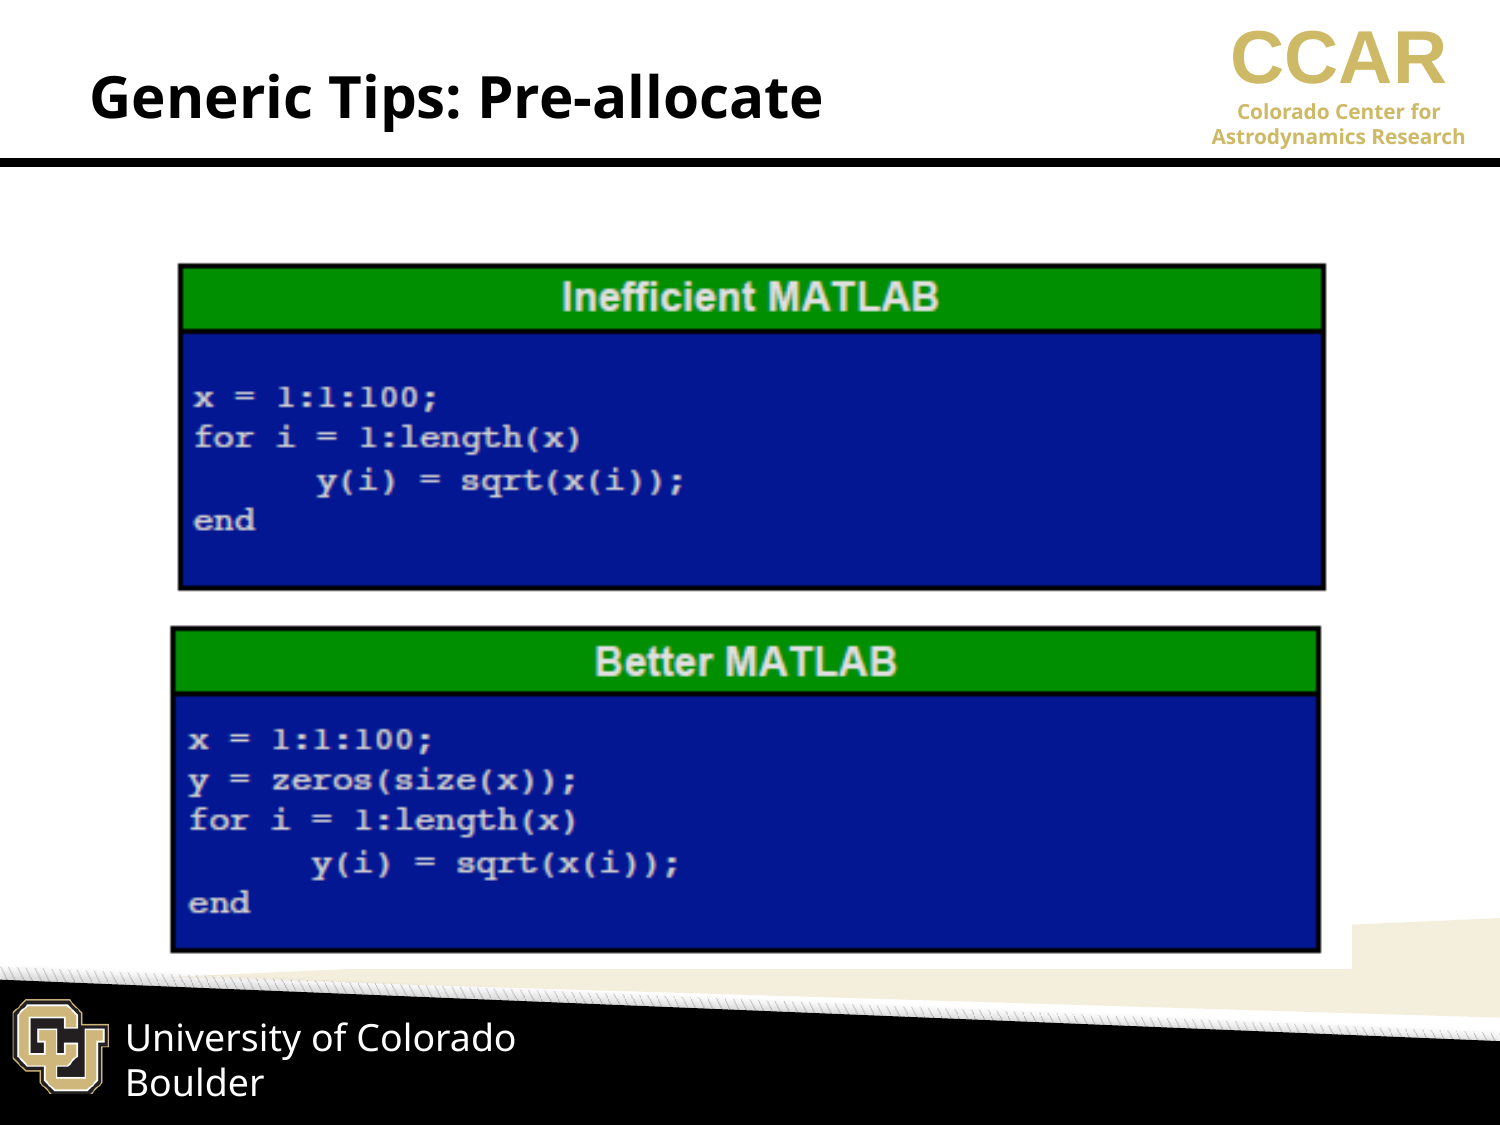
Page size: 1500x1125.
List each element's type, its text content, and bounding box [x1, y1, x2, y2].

picture [146, 234, 1352, 969]
title Generic Tips: Pre-allocate [75, 37, 1200, 138]
